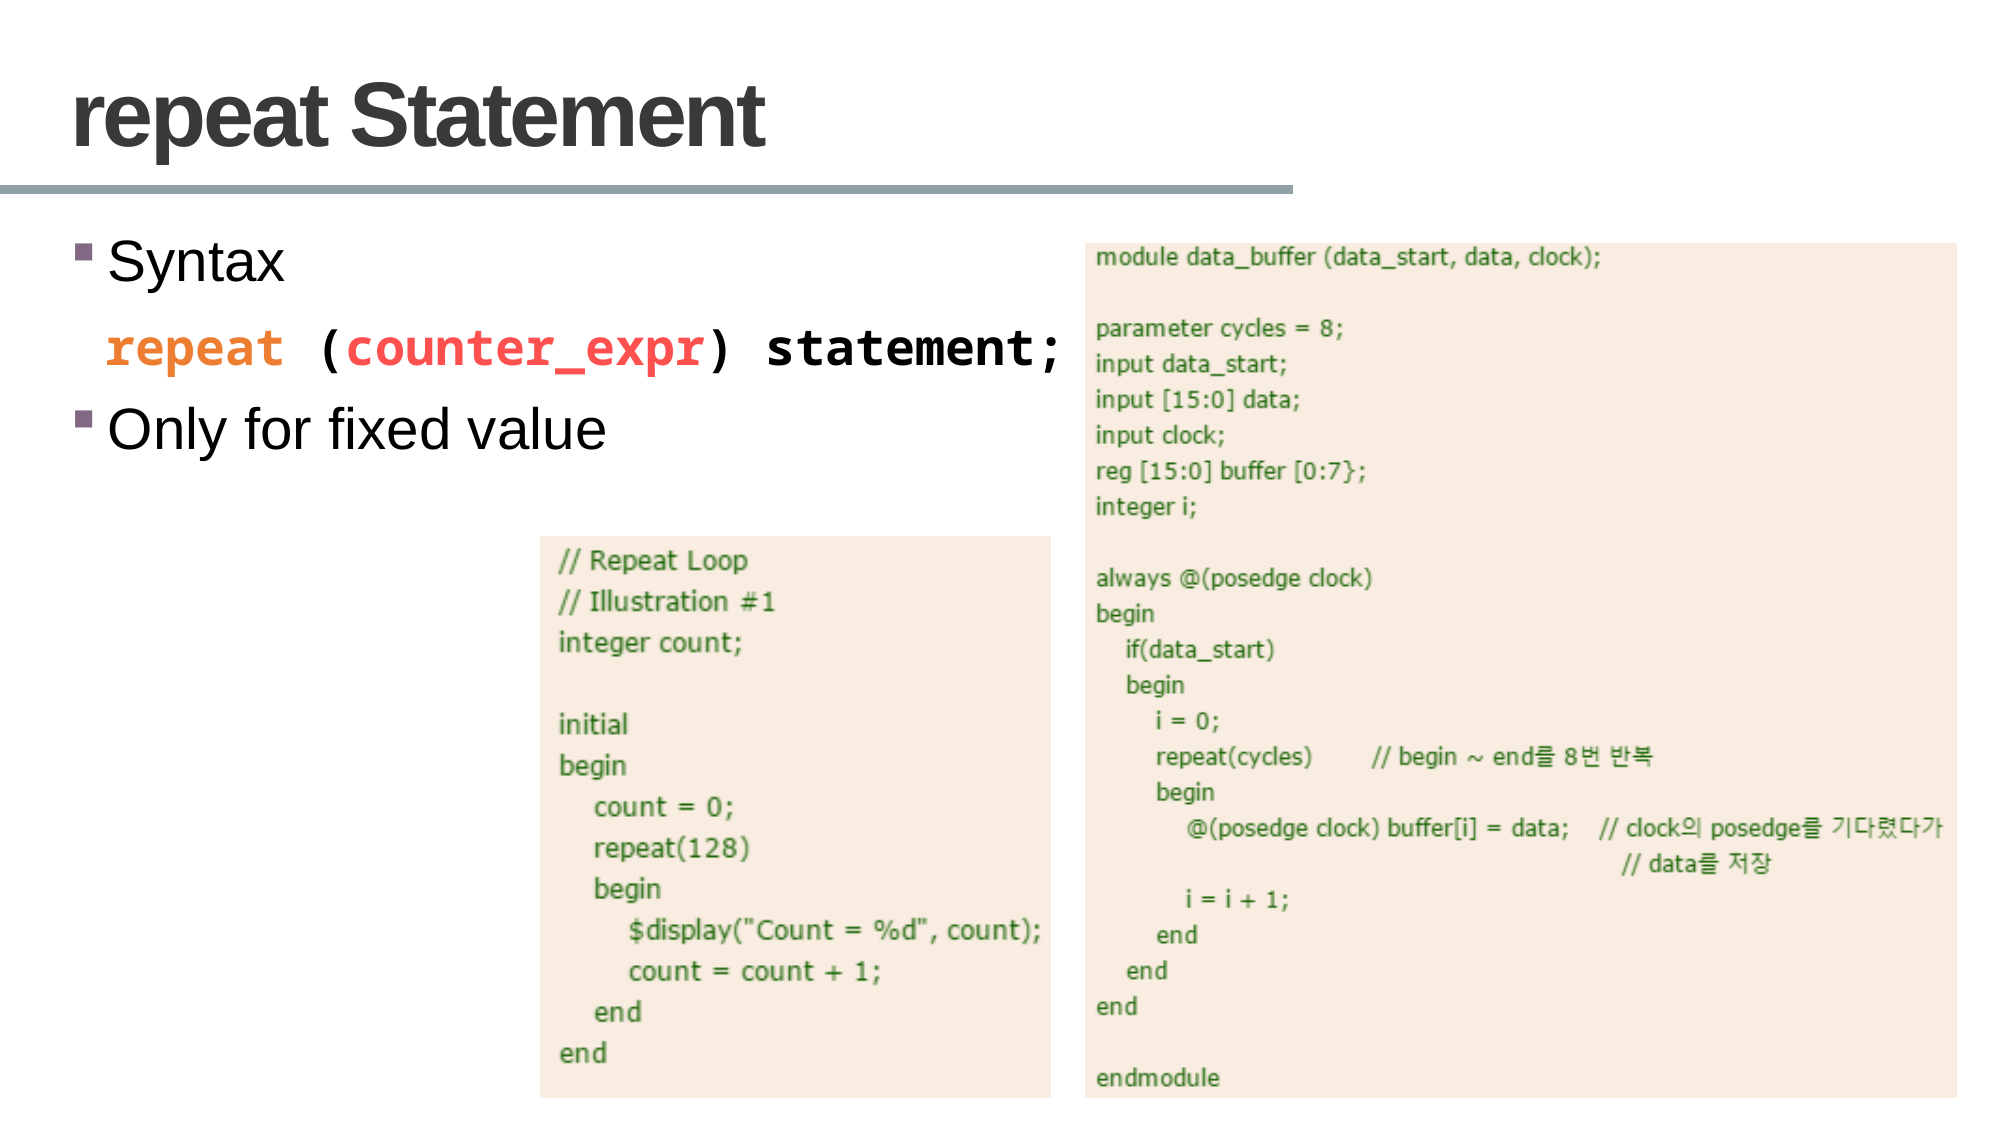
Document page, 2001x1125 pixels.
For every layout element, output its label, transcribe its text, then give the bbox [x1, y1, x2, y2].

picture [1085, 243, 1957, 1098]
title repeat Statement [55, 53, 1271, 180]
picture [540, 536, 1051, 1098]
list Syntax repeat (counter_expr) statement; Only for fixed value [55, 223, 1863, 976]
